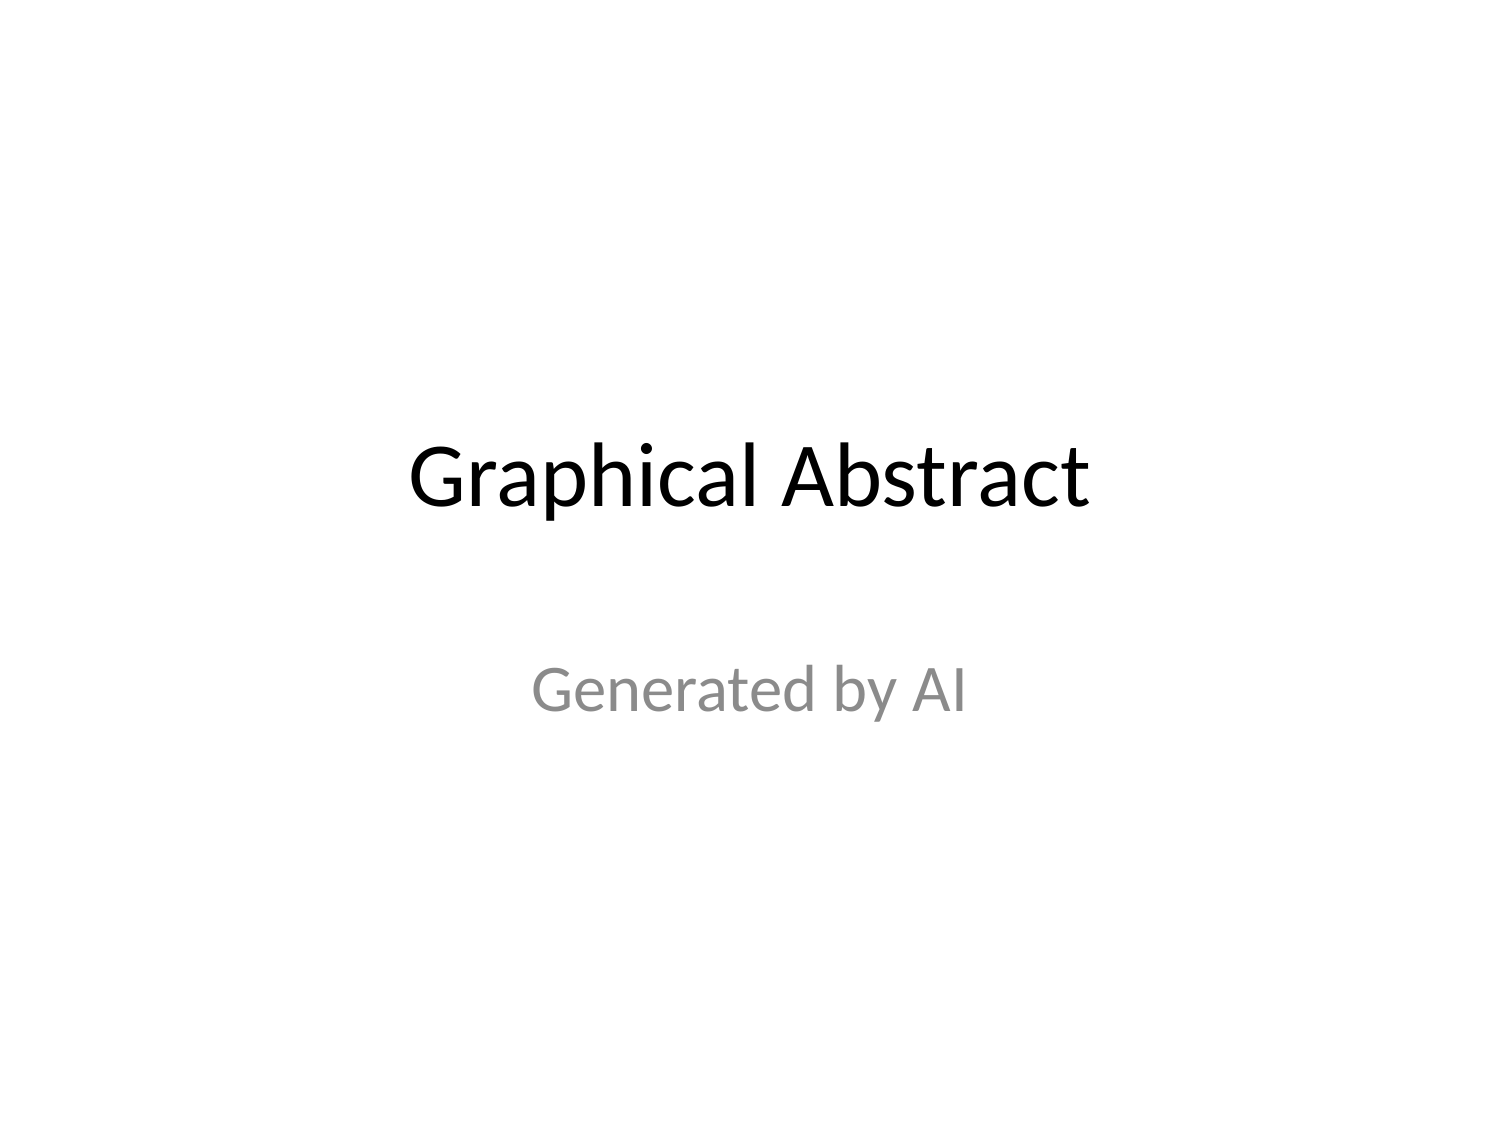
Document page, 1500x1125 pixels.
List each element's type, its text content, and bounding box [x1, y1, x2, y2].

title Graphical Abstract [112, 349, 1388, 591]
subtitle Generated by AI [225, 637, 1275, 925]
